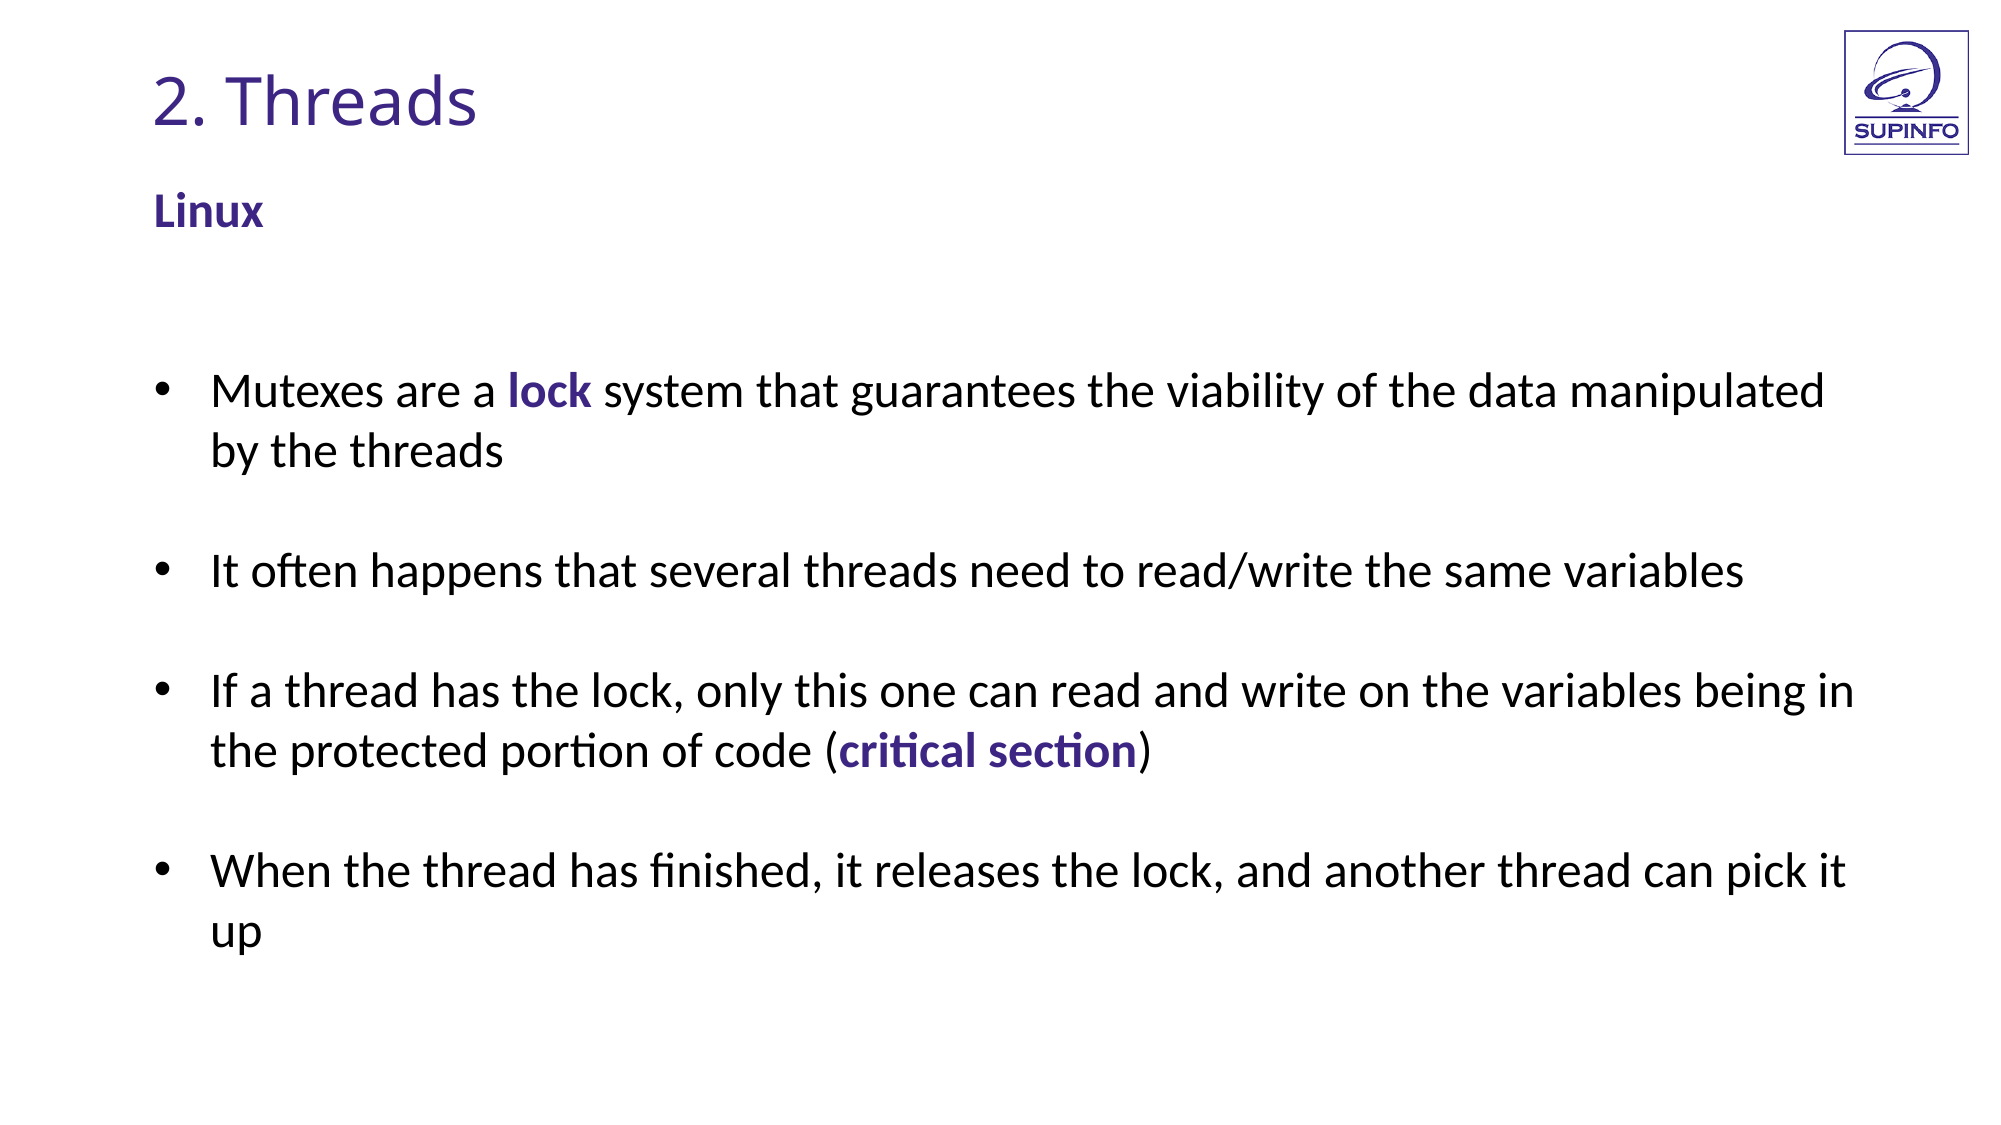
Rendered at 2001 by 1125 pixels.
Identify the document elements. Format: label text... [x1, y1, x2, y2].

text_box 2. Threads [137, 59, 1844, 155]
picture [1844, 30, 1969, 155]
text_box Linux Mutexes are a lock system that guarantees the viability of the data manipulated by the threads It often happens that several threads need to read/write the same variables If a thread has the lock, only this one can read and write on the variables being in the protected portion of code (critical section) When the thread has finished, it releases the lock, and another thread can pick it up [139, 170, 1895, 1026]
